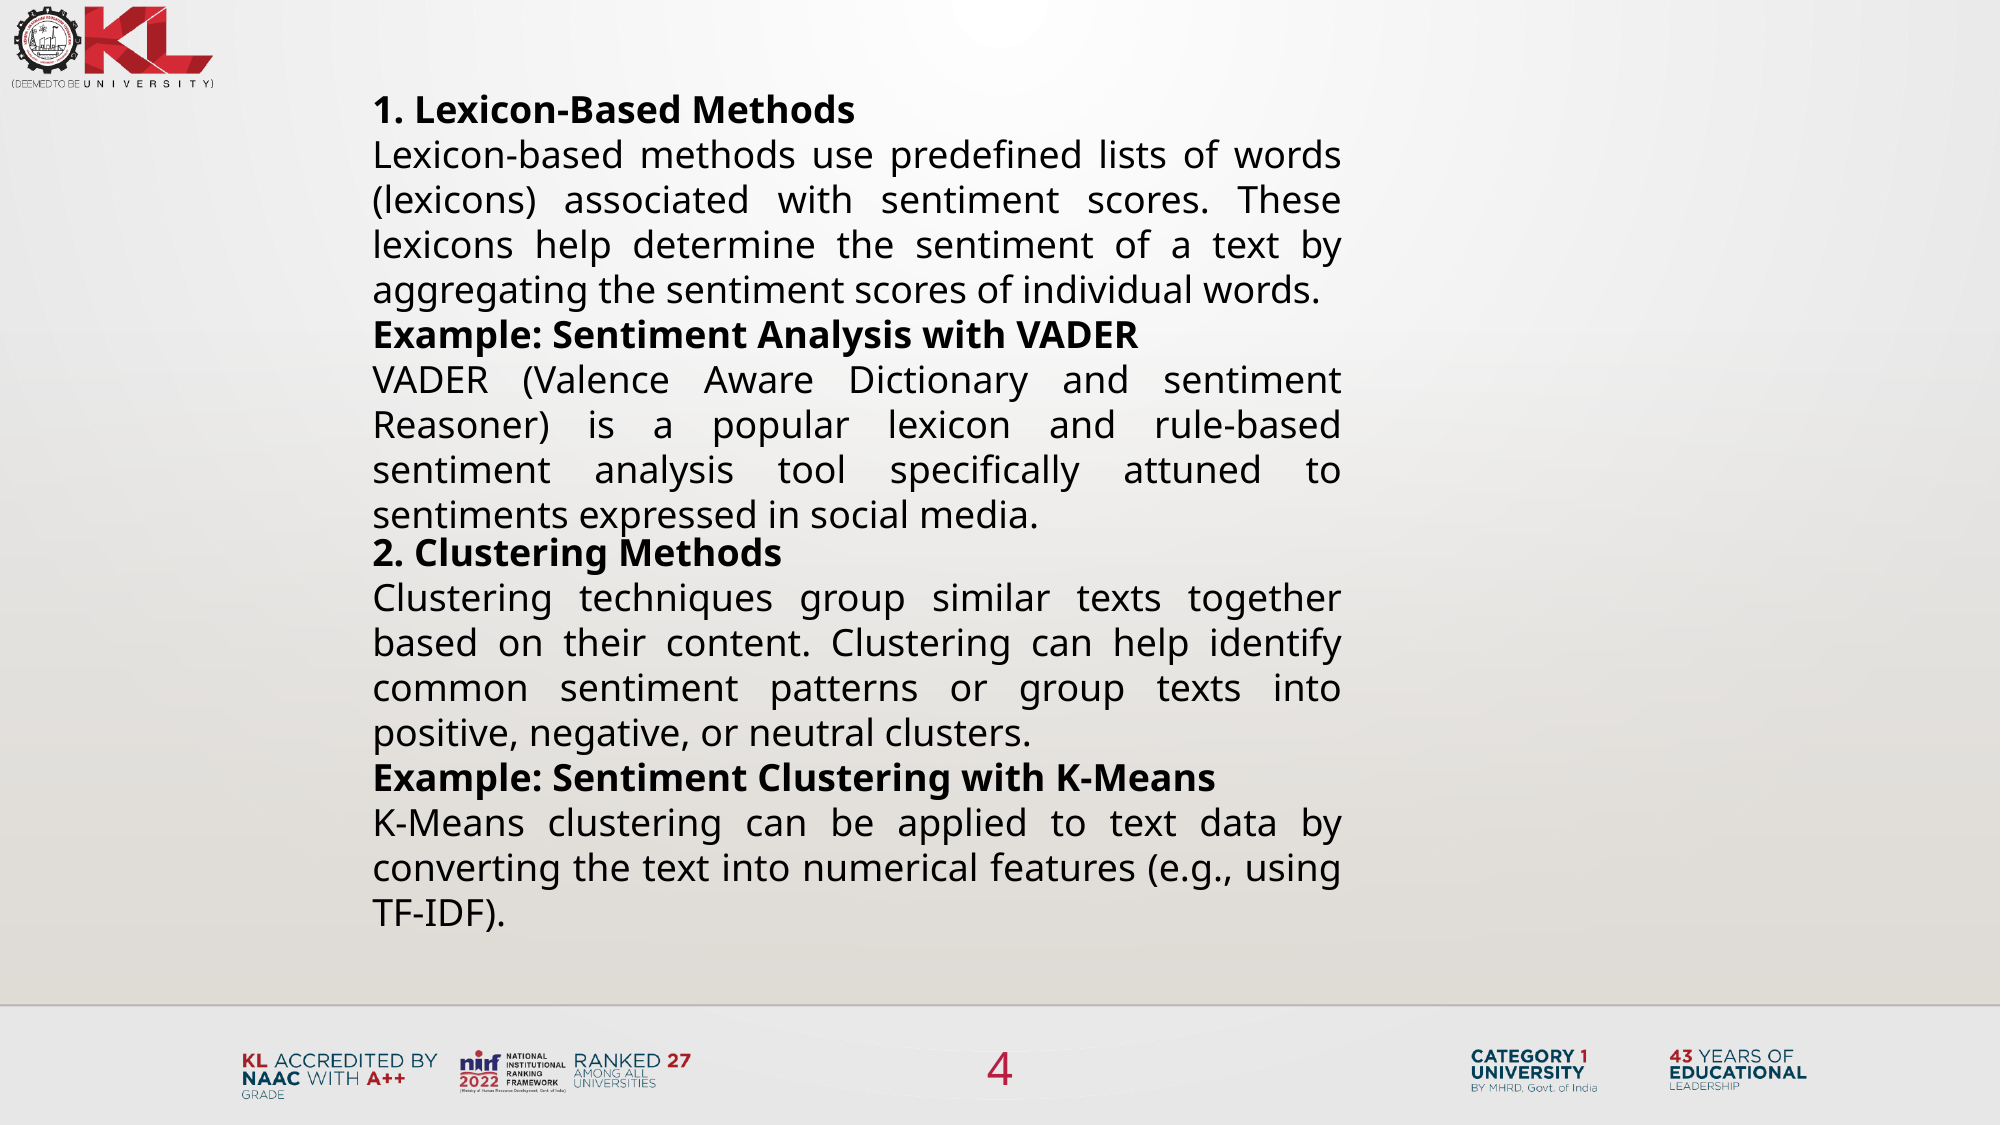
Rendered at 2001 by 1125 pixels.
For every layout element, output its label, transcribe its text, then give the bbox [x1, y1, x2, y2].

picture [238, 1045, 716, 1103]
text_box 1. Lexicon-Based Methods Lexicon-based methods use predefined lists of words (lexicons) associated with sentiment scores. These lexicons help determine the sentiment of a text by aggregating the sentiment scores of individual words. Example: Sentiment Analysis with VADER VADER (Valence Aware Dictionary and sentiment Reasoner) is a popular lexicon and rule-based sentiment analysis tool specifically attuned to sentiments expressed in social media. [357, 78, 1358, 521]
slide_number 4 [933, 1031, 1067, 1115]
picture [1447, 1045, 1814, 1101]
text_box 2. Clustering Methods Clustering techniques group similar texts together based on their content. Clustering can help identify common sentiment patterns or group texts into positive, negative, or neutral clusters. Example: Sentiment Clustering with K-Means K-Means clustering can be applied to text data by converting the text into numerical features (e.g., using TF-IDF). [357, 521, 1358, 942]
picture [12, 5, 213, 88]
